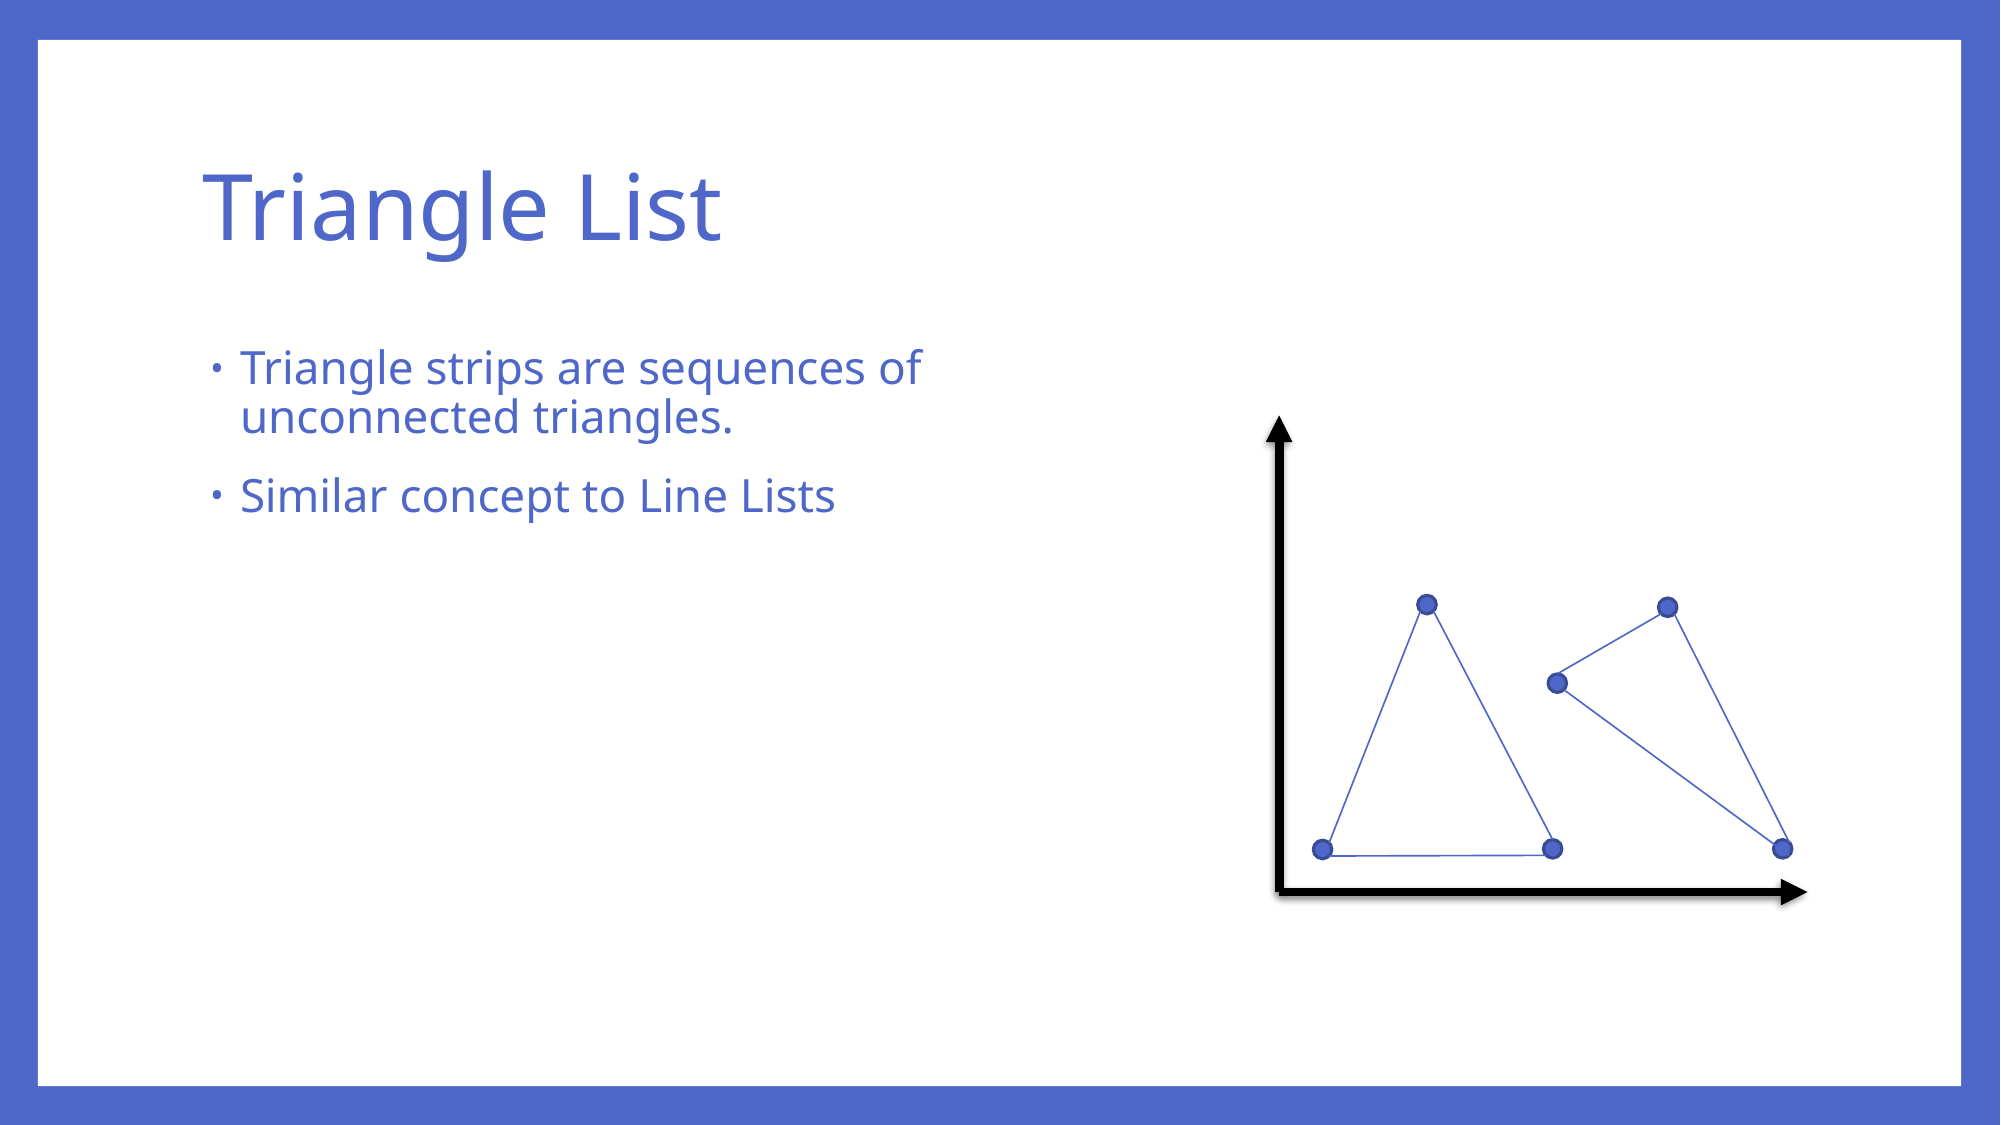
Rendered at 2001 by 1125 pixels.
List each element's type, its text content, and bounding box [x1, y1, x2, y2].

list Triangle strips are sequences of unconnected triangles. Similar concept to Line Lists [187, 337, 1158, 1000]
title Triangle List [187, 99, 1808, 323]
text_box [1416, 593, 1438, 616]
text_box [1673, 613, 1790, 689]
text_box [1558, 684, 1568, 690]
text_box [1311, 838, 1333, 861]
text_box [1328, 610, 1421, 844]
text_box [1556, 613, 1662, 675]
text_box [1563, 689, 1790, 856]
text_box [1433, 610, 1553, 840]
text_box [1656, 596, 1679, 619]
text_box [1541, 846, 1558, 860]
